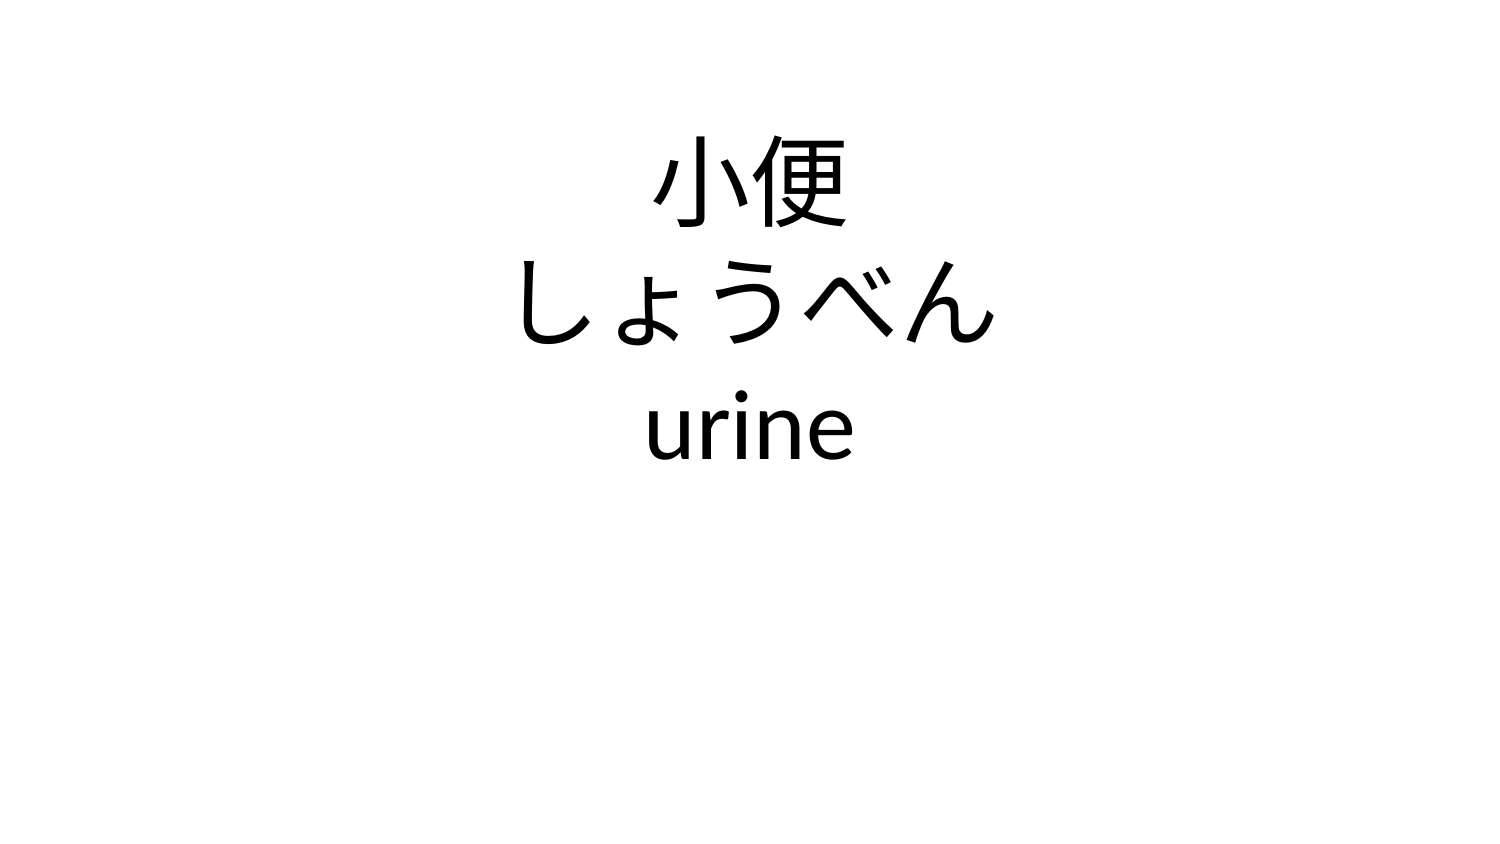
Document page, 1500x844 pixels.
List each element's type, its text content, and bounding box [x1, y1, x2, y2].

text_box 小便 しょうべん urine [0, 149, 1500, 450]
